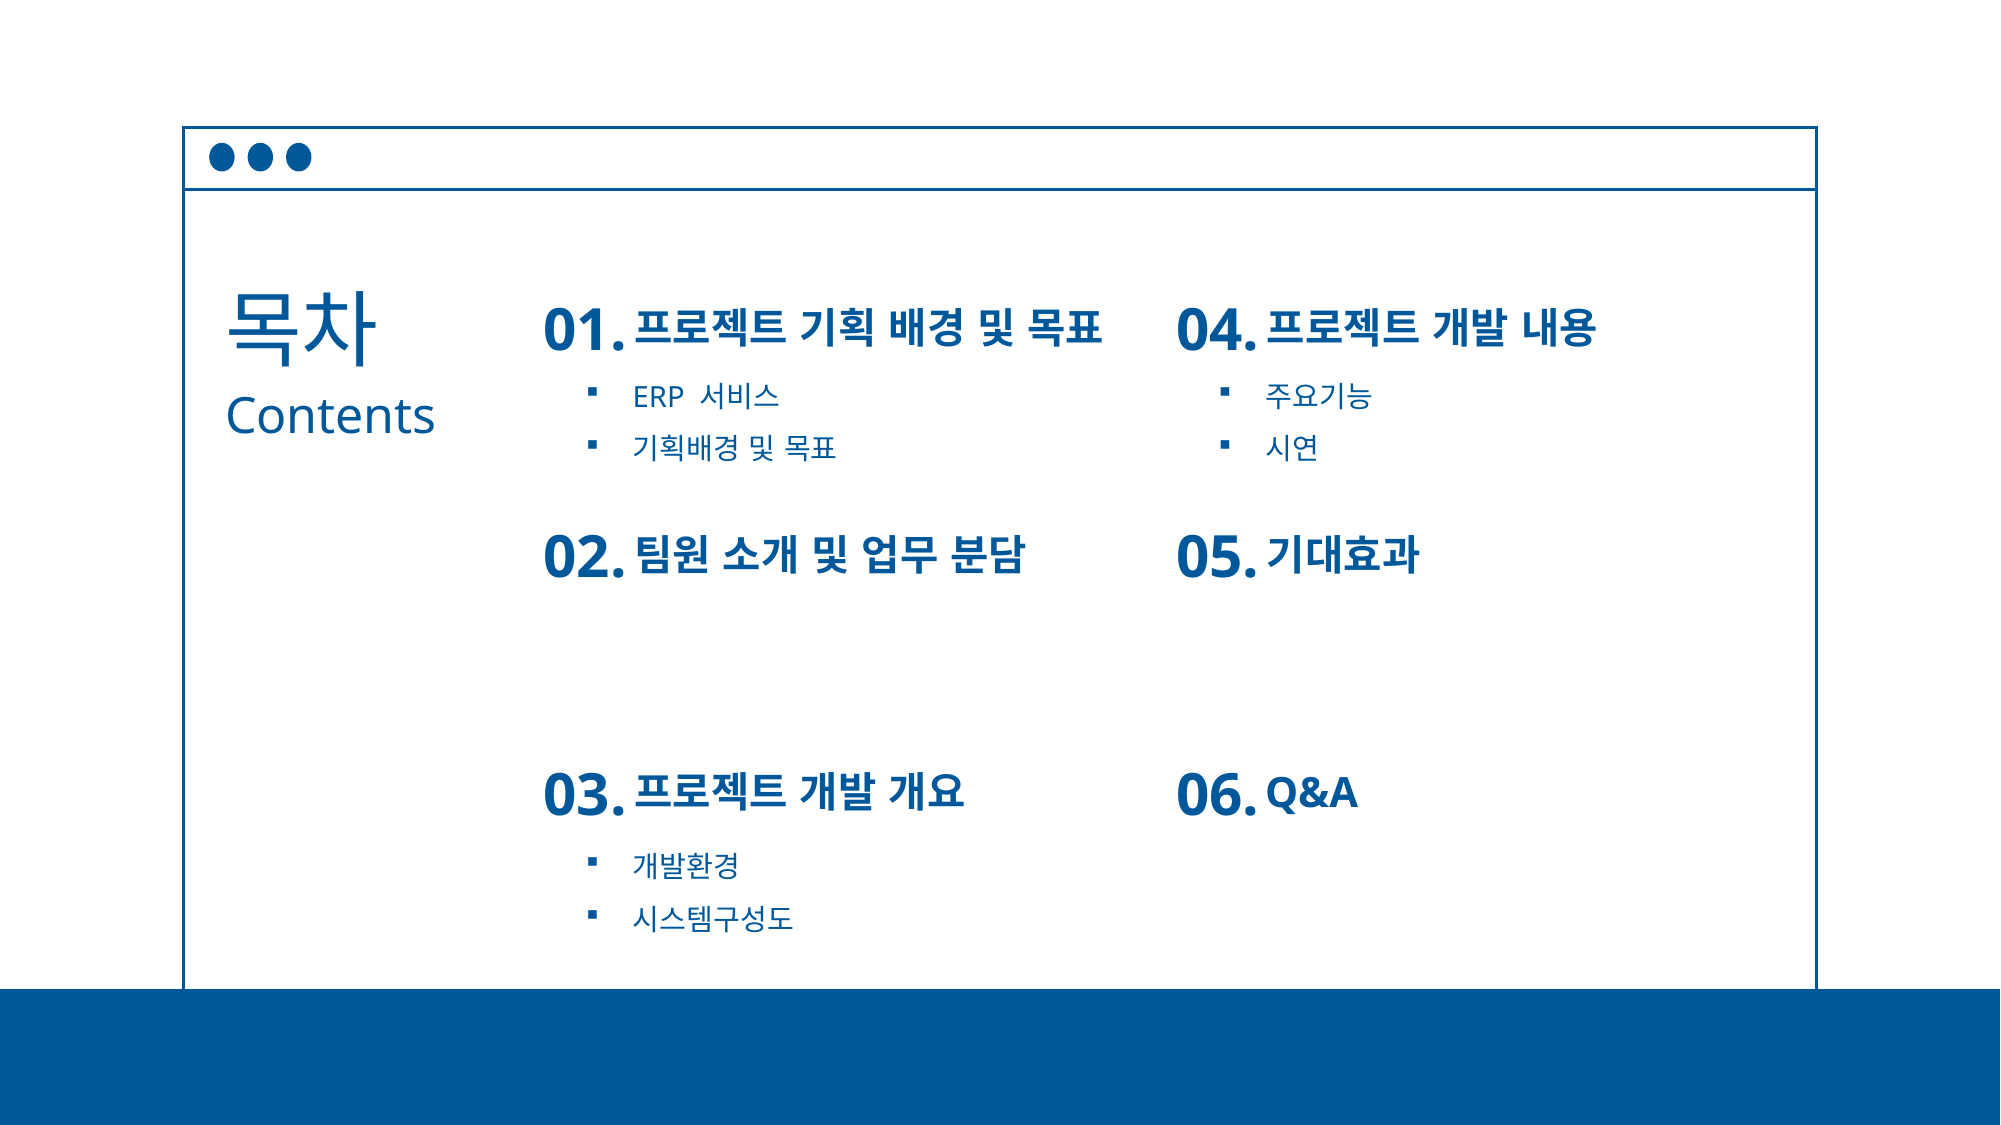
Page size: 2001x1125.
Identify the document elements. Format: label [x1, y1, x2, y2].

text_box [183, 127, 1817, 991]
text_box [0, 989, 2000, 1125]
